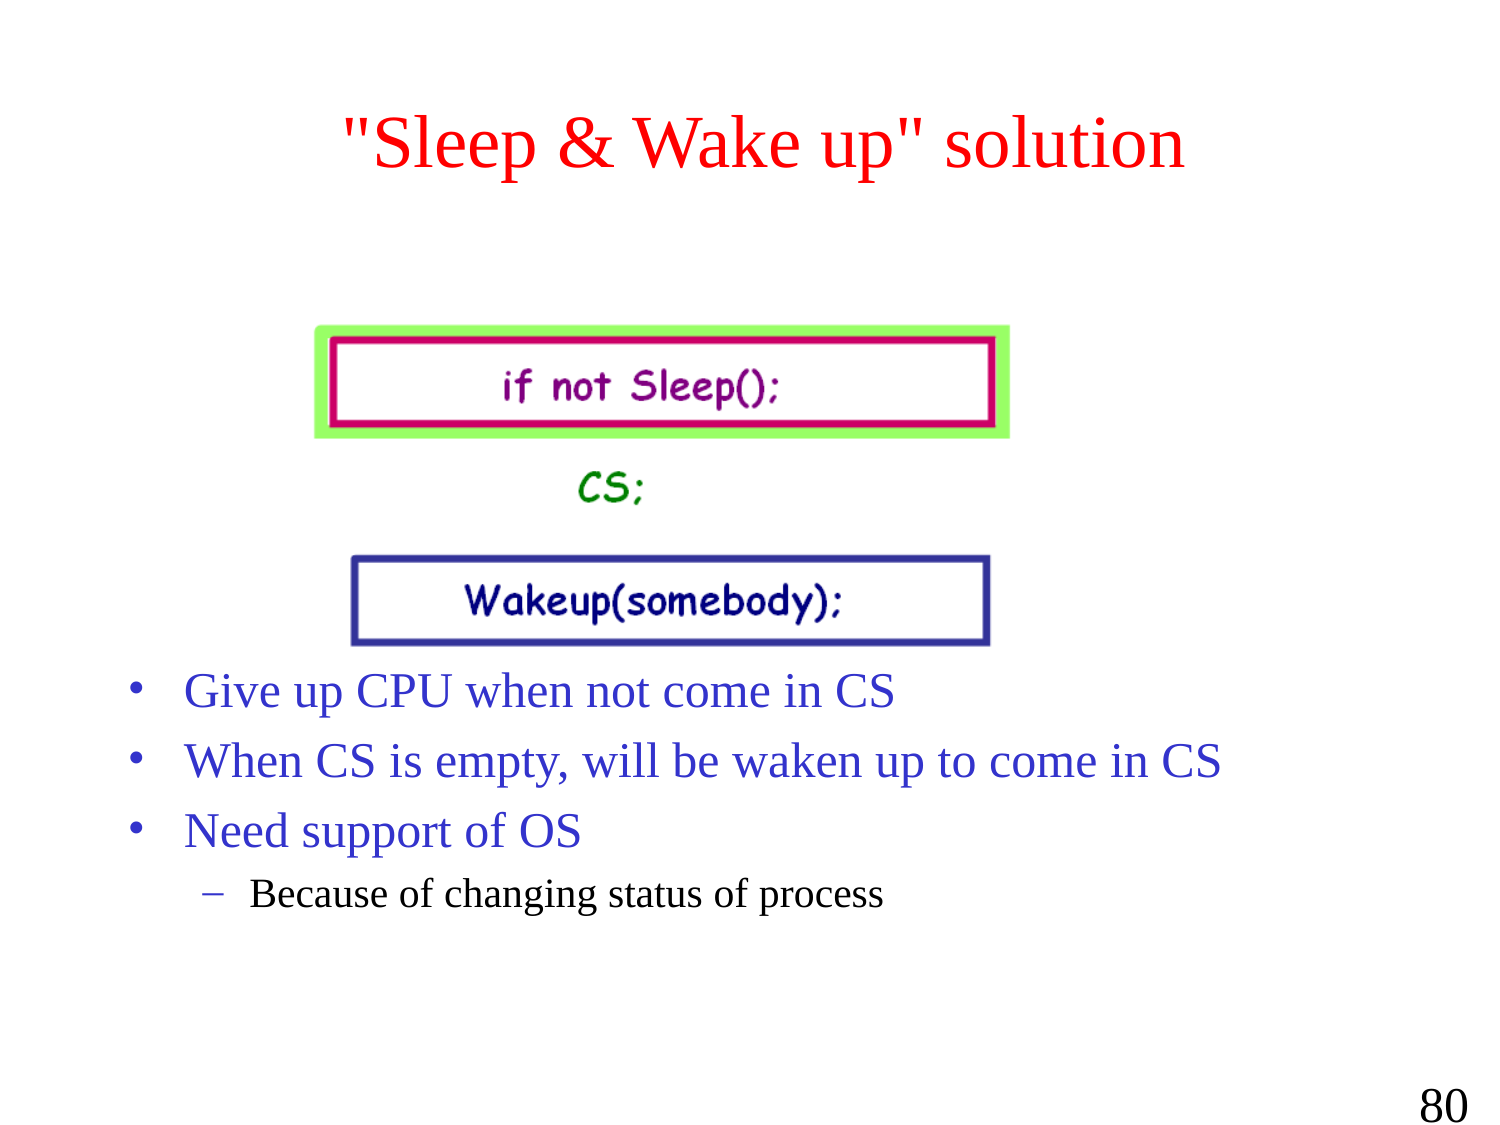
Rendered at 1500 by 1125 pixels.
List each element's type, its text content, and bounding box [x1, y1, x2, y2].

title "Sleep & Wake up" solution [126, 43, 1402, 232]
list Give up CPU when not come in CS When CS is empty, will be waken up to come in CS Need support of OS Because of changing status of process [112, 324, 1388, 1000]
slide_number 80 [1404, 1064, 1486, 1125]
picture [304, 312, 1019, 663]
